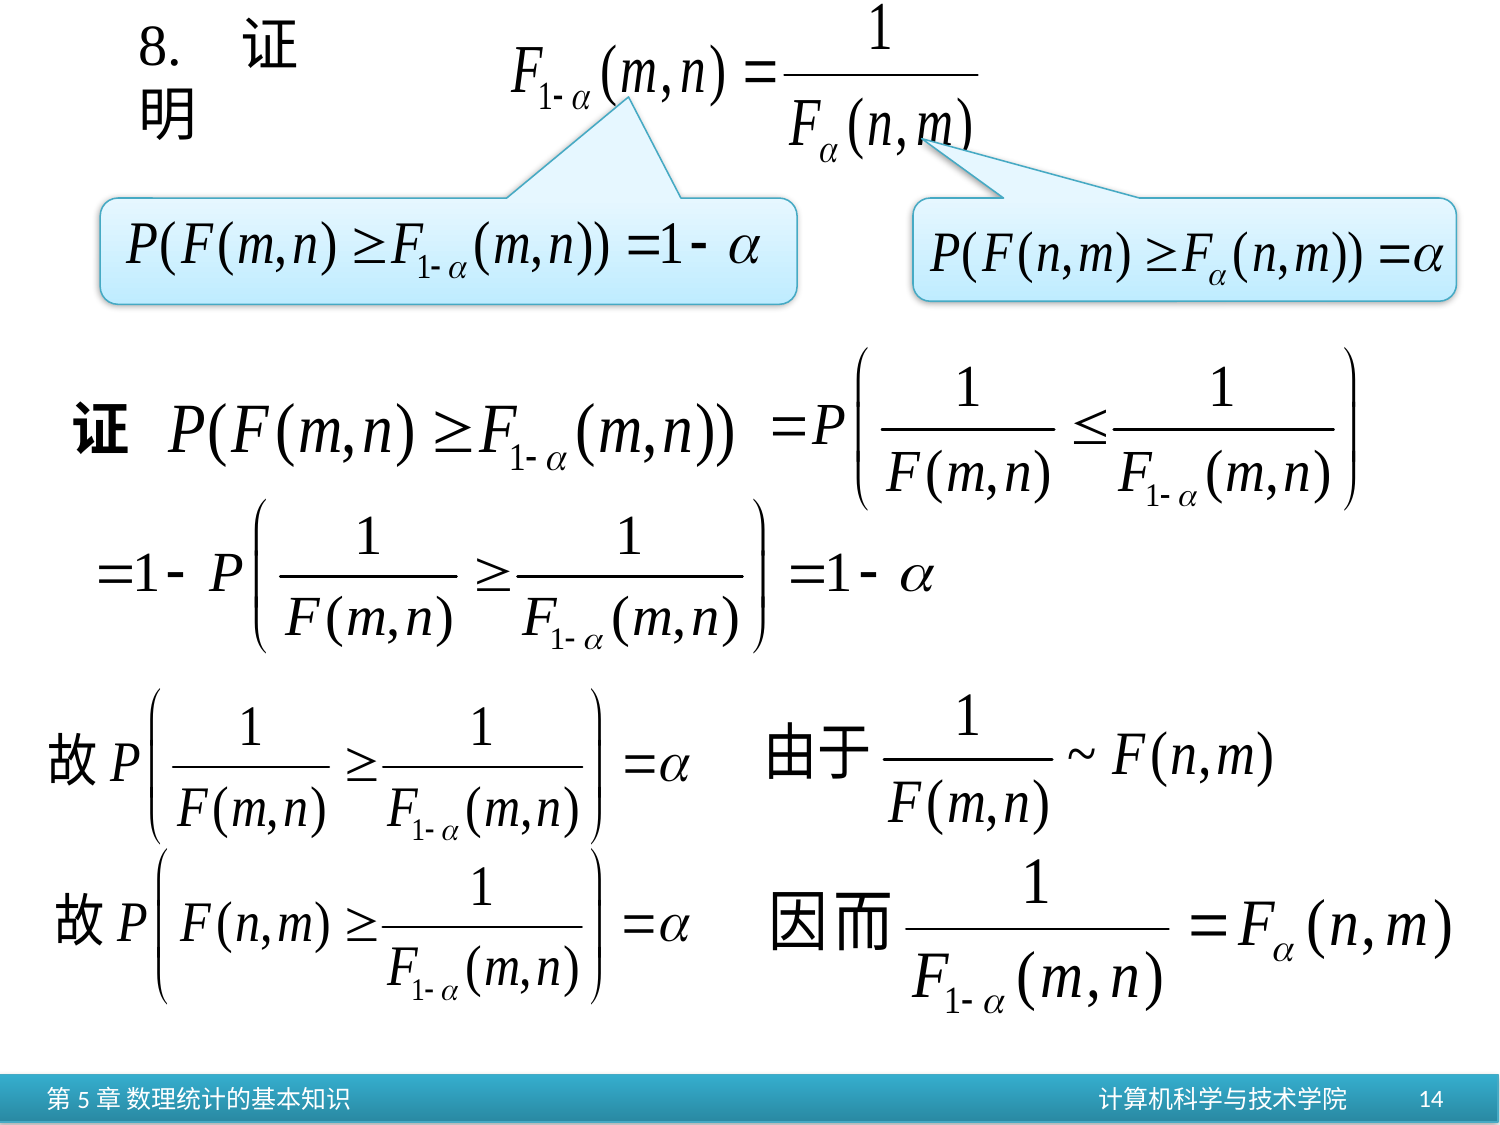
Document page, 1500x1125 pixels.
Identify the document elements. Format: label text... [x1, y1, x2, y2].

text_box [99, 197, 798, 305]
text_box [912, 197, 1457, 302]
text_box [155, 384, 747, 481]
text_box 8.证明 [123, 35, 314, 120]
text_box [763, 840, 1462, 1026]
text_box 证 [56, 385, 145, 470]
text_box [82, 483, 952, 667]
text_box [757, 330, 1375, 525]
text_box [48, 832, 703, 1018]
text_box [761, 674, 1288, 840]
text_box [454, 0, 987, 175]
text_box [41, 672, 706, 859]
